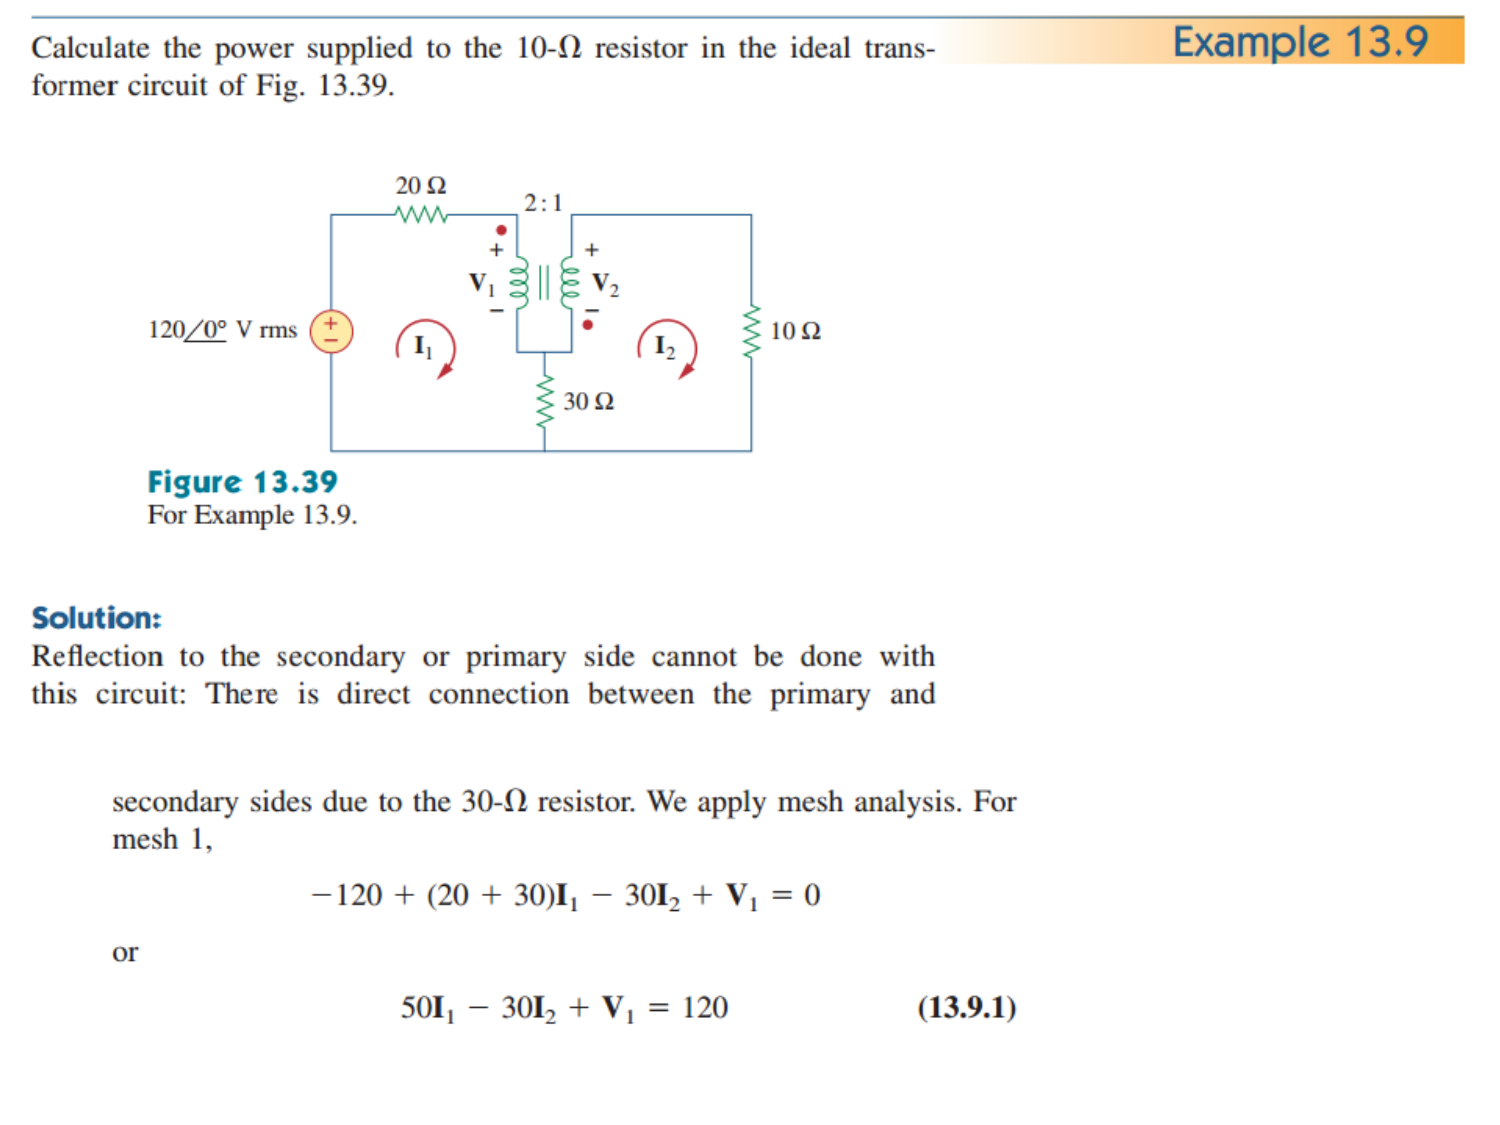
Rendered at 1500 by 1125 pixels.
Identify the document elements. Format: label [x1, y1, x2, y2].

picture [2, 756, 1172, 1038]
picture [0, 0, 1486, 747]
